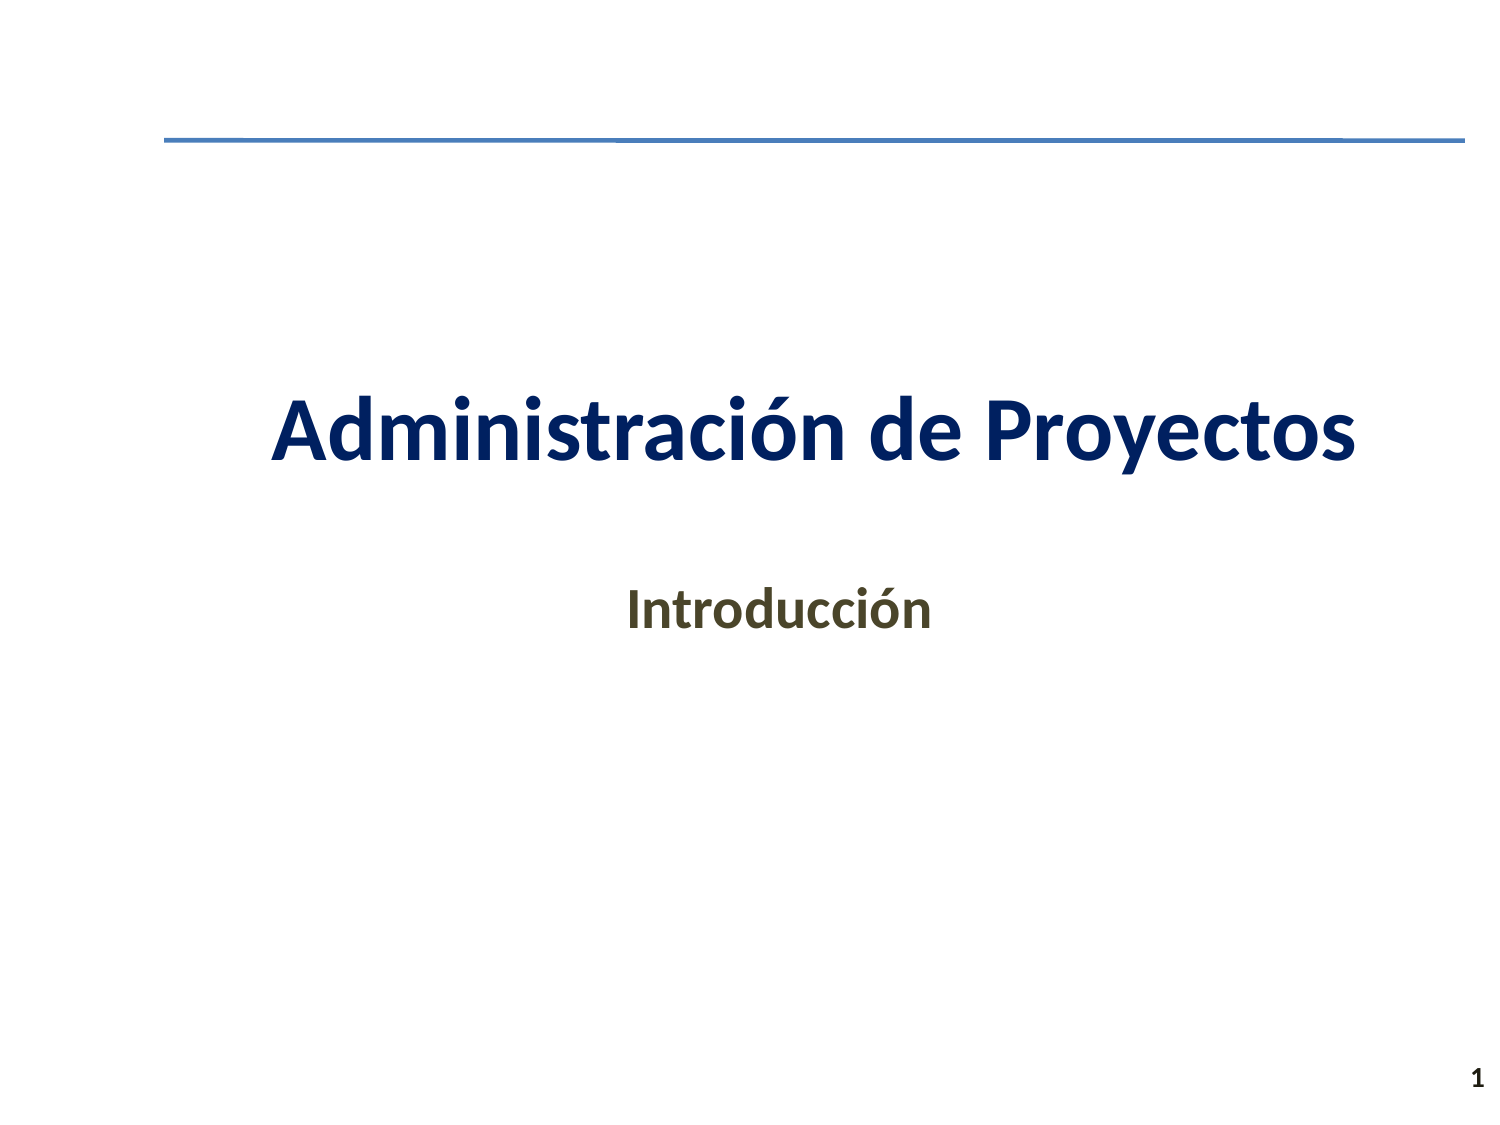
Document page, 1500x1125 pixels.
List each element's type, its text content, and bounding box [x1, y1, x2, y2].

title Introducción [135, 562, 1424, 649]
slide_number 1 [1149, 1046, 1500, 1106]
